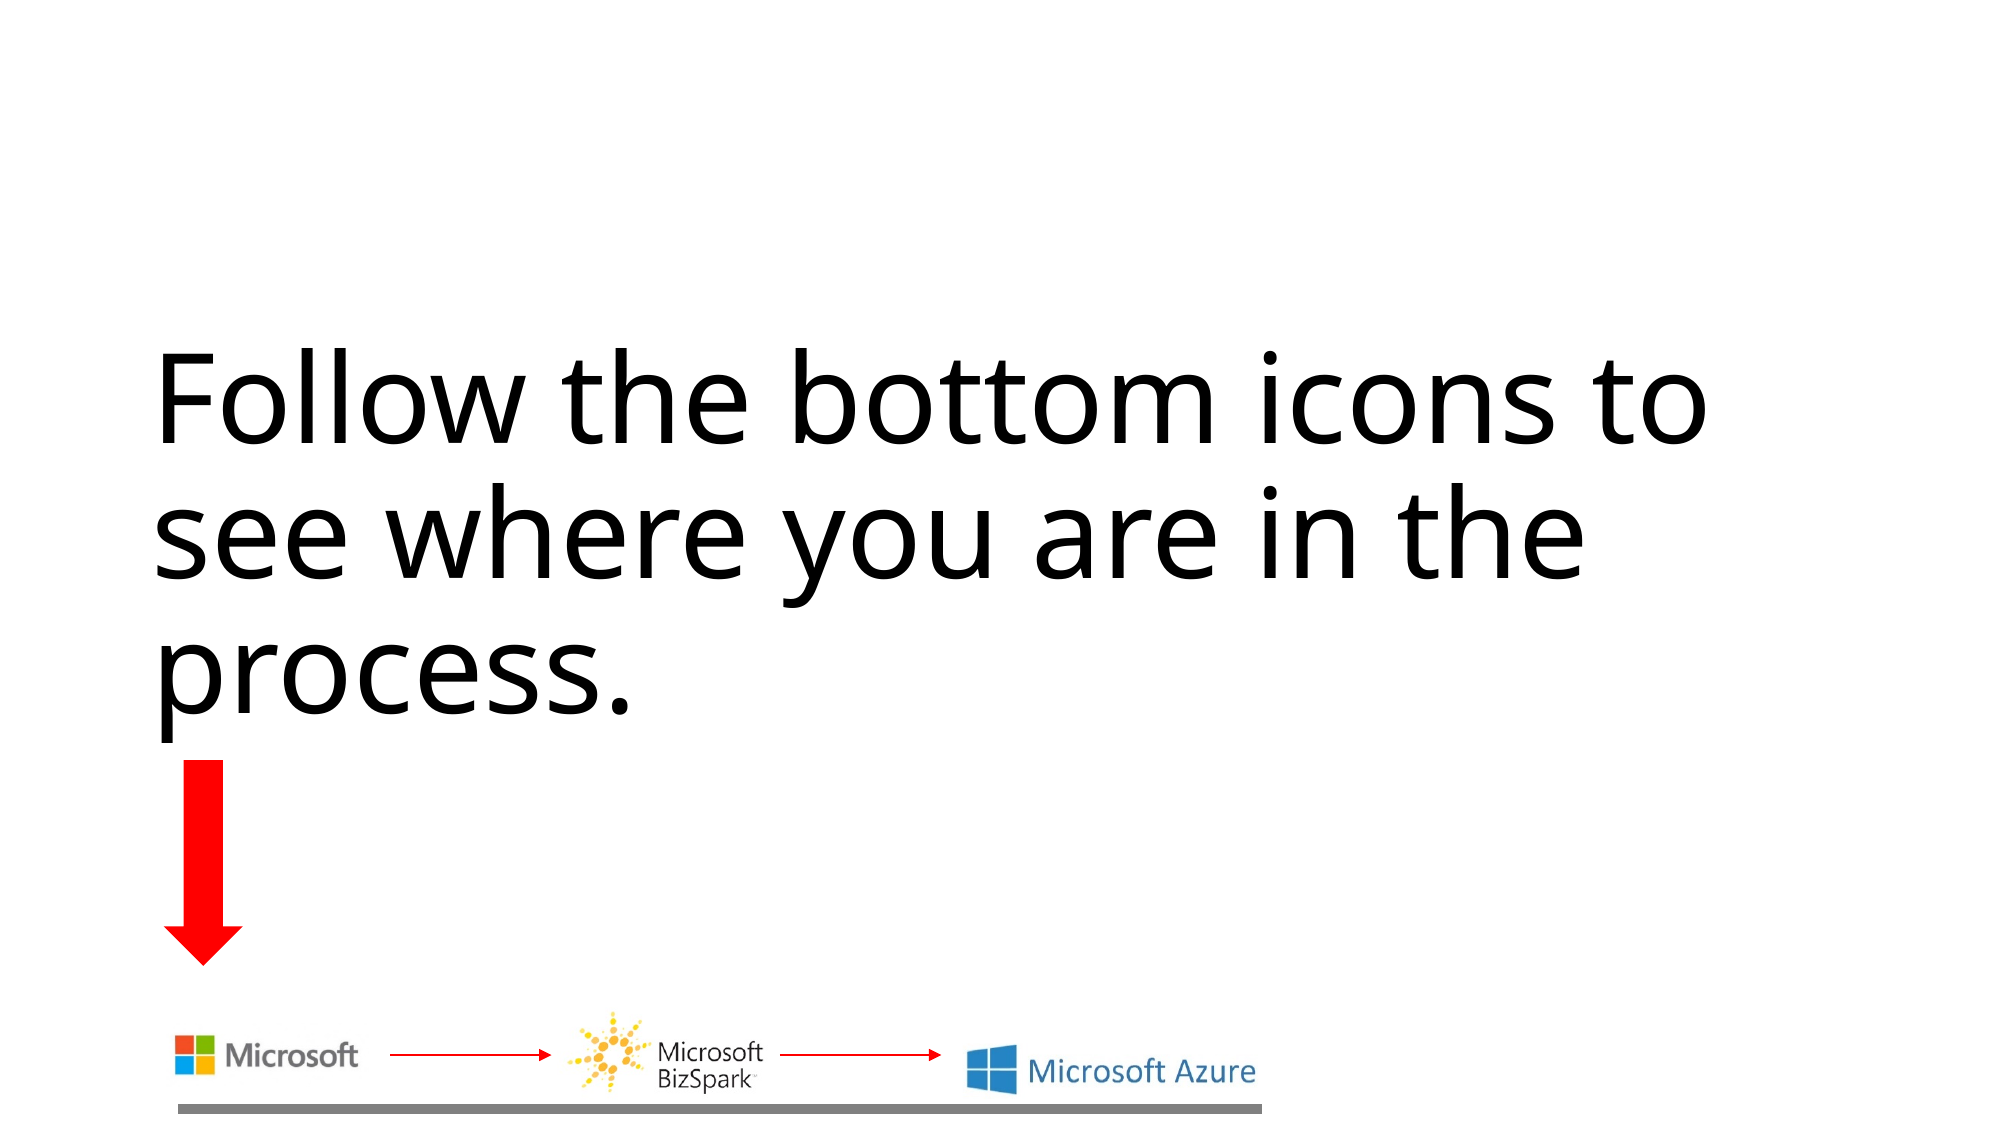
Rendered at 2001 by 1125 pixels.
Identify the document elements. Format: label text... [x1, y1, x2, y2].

title Follow the bottom icons to see where you are in the process. [136, 280, 1862, 749]
picture [962, 1039, 1261, 1100]
text_box [163, 760, 243, 966]
picture [556, 1007, 779, 1100]
picture [166, 1023, 369, 1087]
text_box [178, 1104, 1262, 1114]
